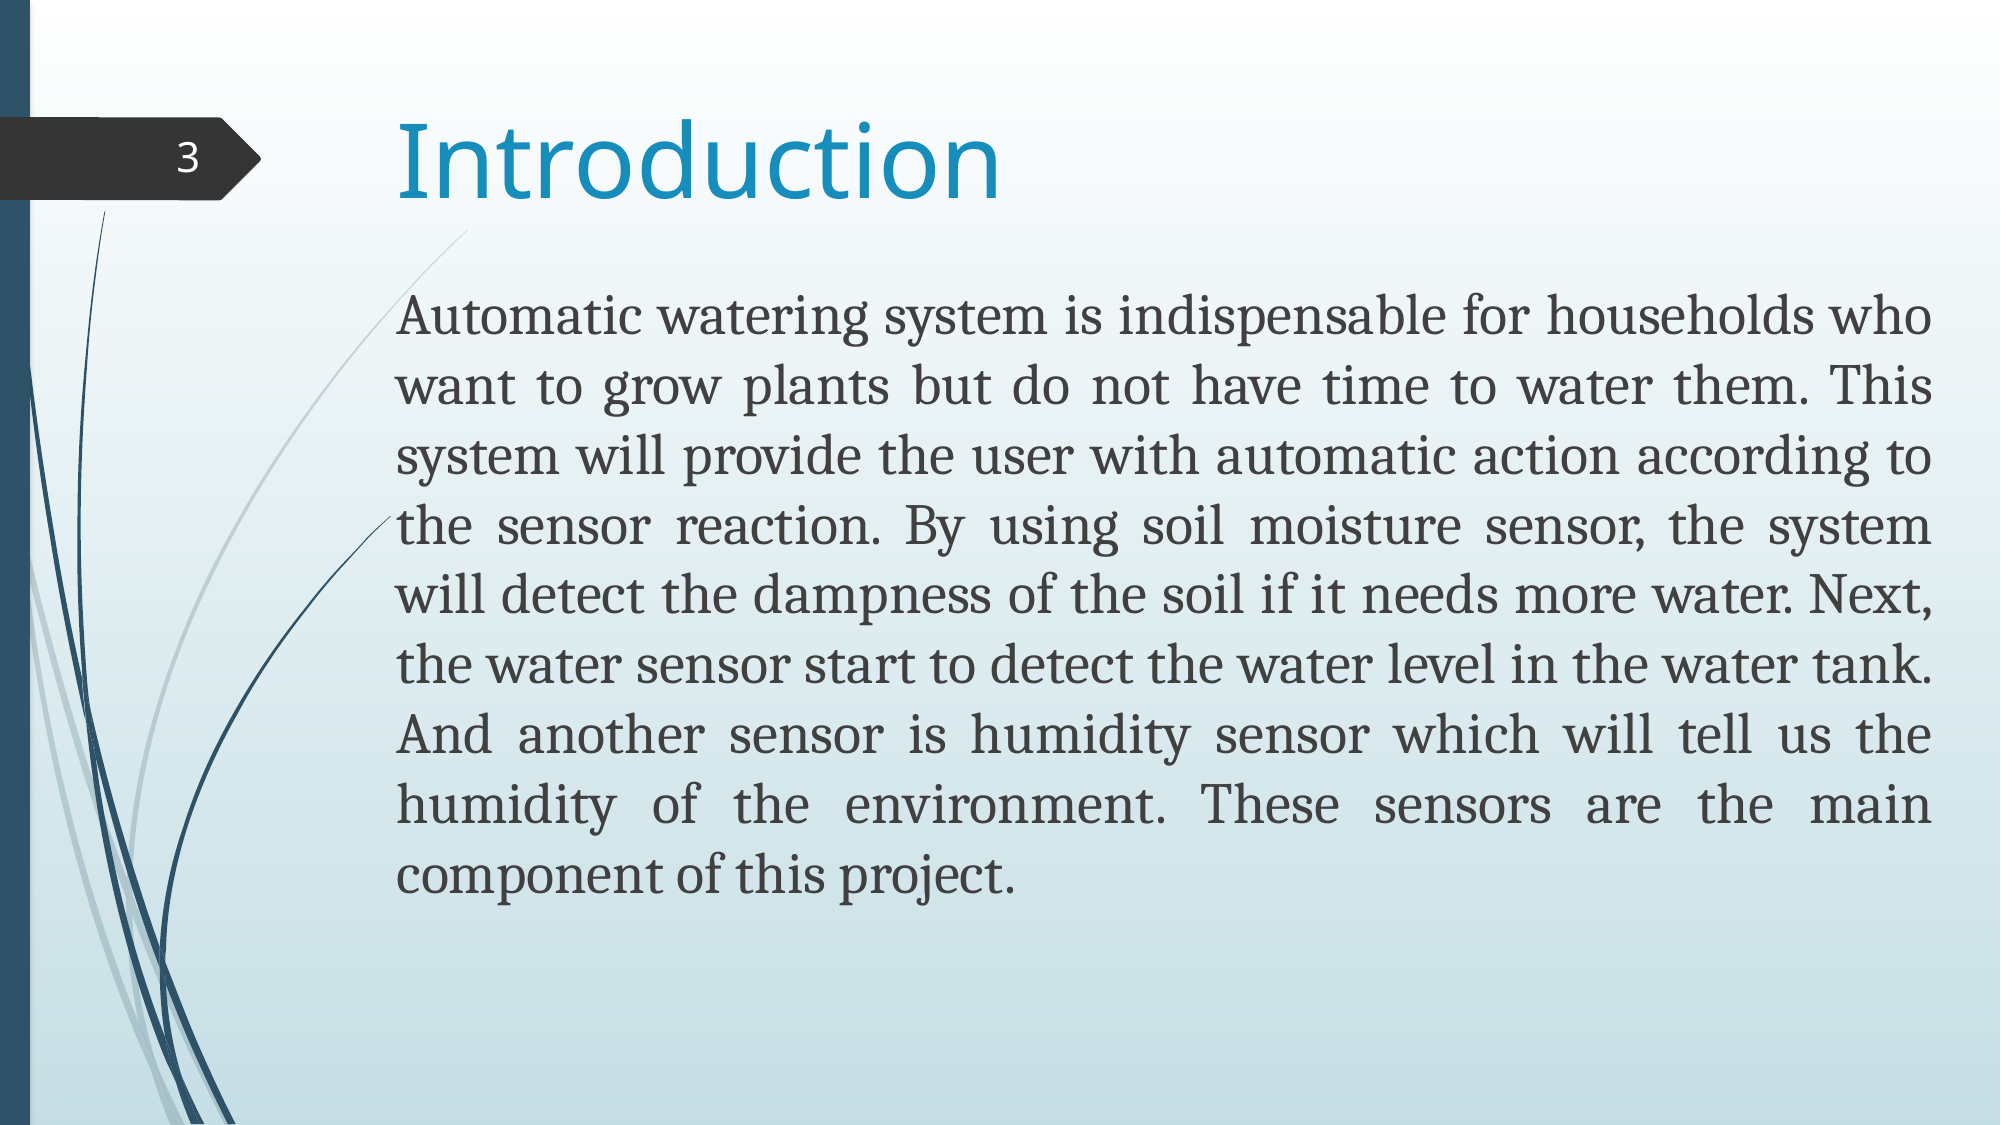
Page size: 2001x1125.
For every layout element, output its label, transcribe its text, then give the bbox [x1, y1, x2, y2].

list Automatic watering system is indispensable for households who want to grow plants but do not have time to water them. This system will provide the user with automatic action according to the sensor reaction. By using soil moisture sensor, the system will detect the dampness of the soil if it needs more water. Next, the water sensor start to detect the water level in the water tank. And another sensor is humidity sensor which will tell us the humidity of the environment. These sensors are the main component of this project. [381, 268, 1949, 953]
slide_number 3 [87, 129, 216, 190]
title Introduction [381, 86, 1424, 227]
